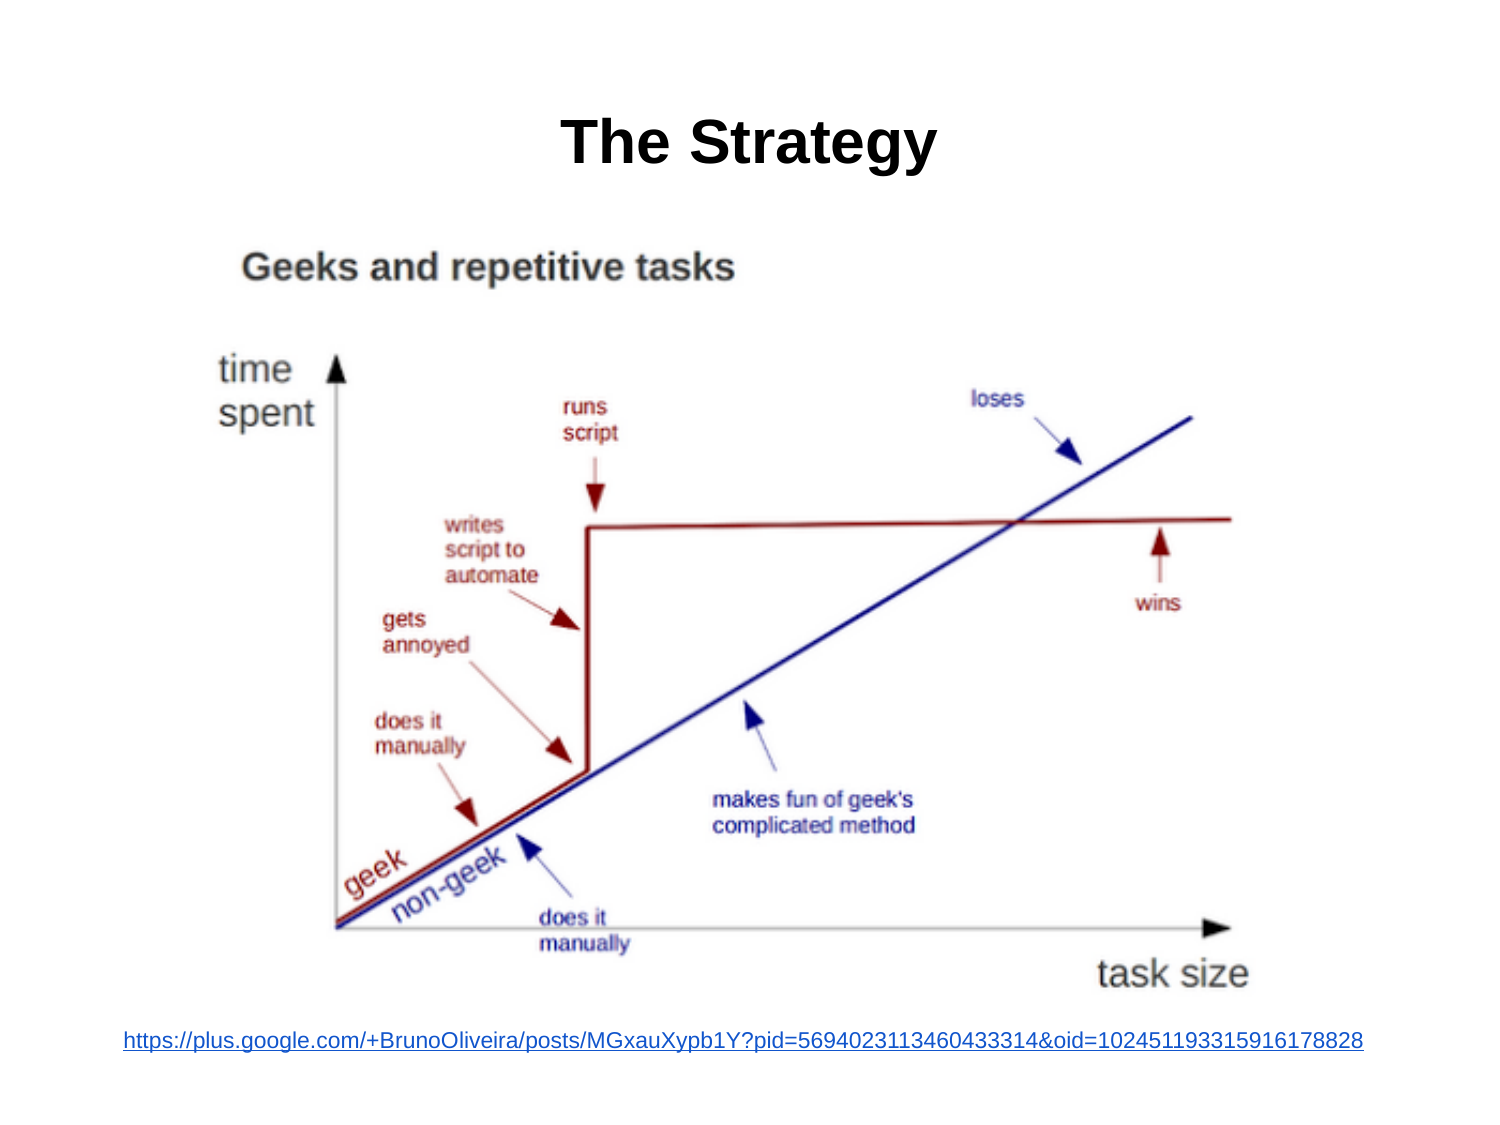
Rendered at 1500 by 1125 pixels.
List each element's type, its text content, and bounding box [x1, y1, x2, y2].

title The Strategy [75, 45, 1425, 233]
picture [195, 232, 1279, 1006]
list https://plus.google.com/+BrunoOliveira/posts/MGxauXypb1Y?pid=5694023113460433314&oid=102451193315916178828 [75, 1010, 1425, 1093]
